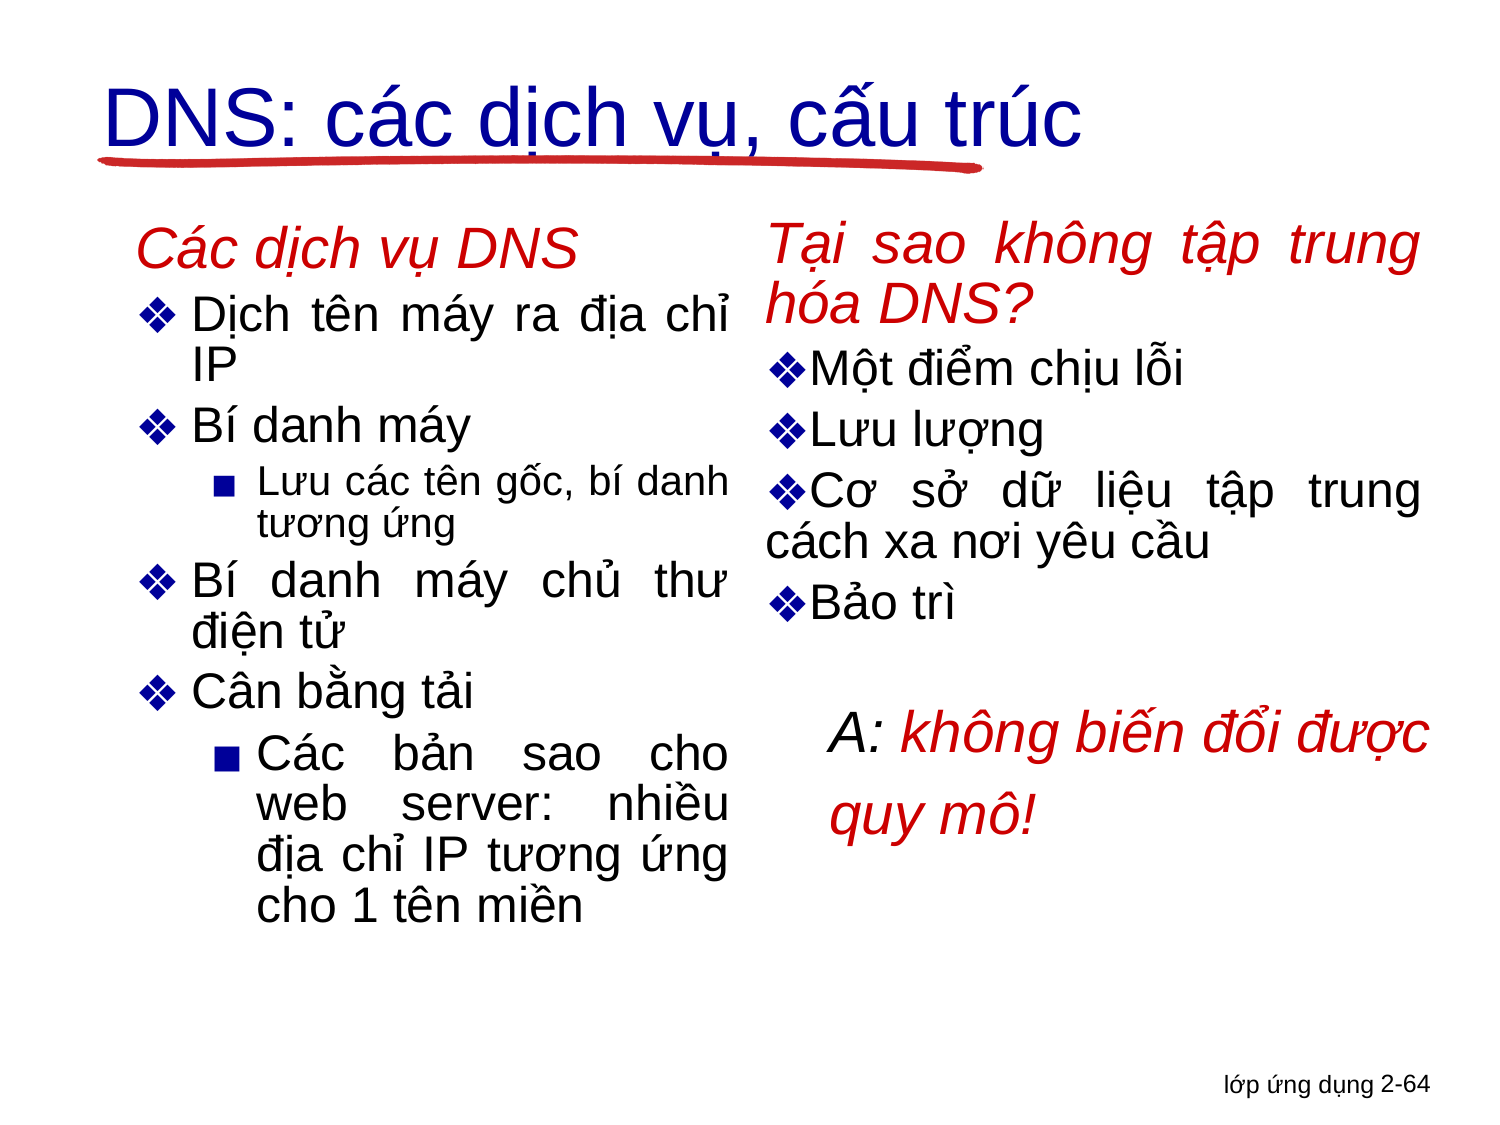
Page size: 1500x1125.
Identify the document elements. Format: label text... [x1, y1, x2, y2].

text_box 2-‹#› [1365, 1060, 1477, 1106]
text_box A: không biến đổi được quy mô! [814, 686, 1452, 854]
picture [93, 149, 994, 179]
list Tại sao không tập trung hóa DNS? Một điểm chịu lỗi Lưu lượng Cơ sở dữ liệu tập trung cách xa nơi yêu cầu Bảo trì [750, 208, 1438, 580]
text_box lớp ứng dụng [914, 1060, 1390, 1108]
list Các dịch vụ DNS Dịch tên máy ra địa chỉ IP Bí danh máy Lưu các tên gốc, bí danh tương ứng Bí danh máy chủ thư điện tử Cân bằng tải Các bản sao cho web server: nhiều địa chỉ IP tương ứng cho 1 tên miền [120, 213, 745, 976]
title DNS: các dịch vụ, cấu trúc [87, 19, 1363, 207]
